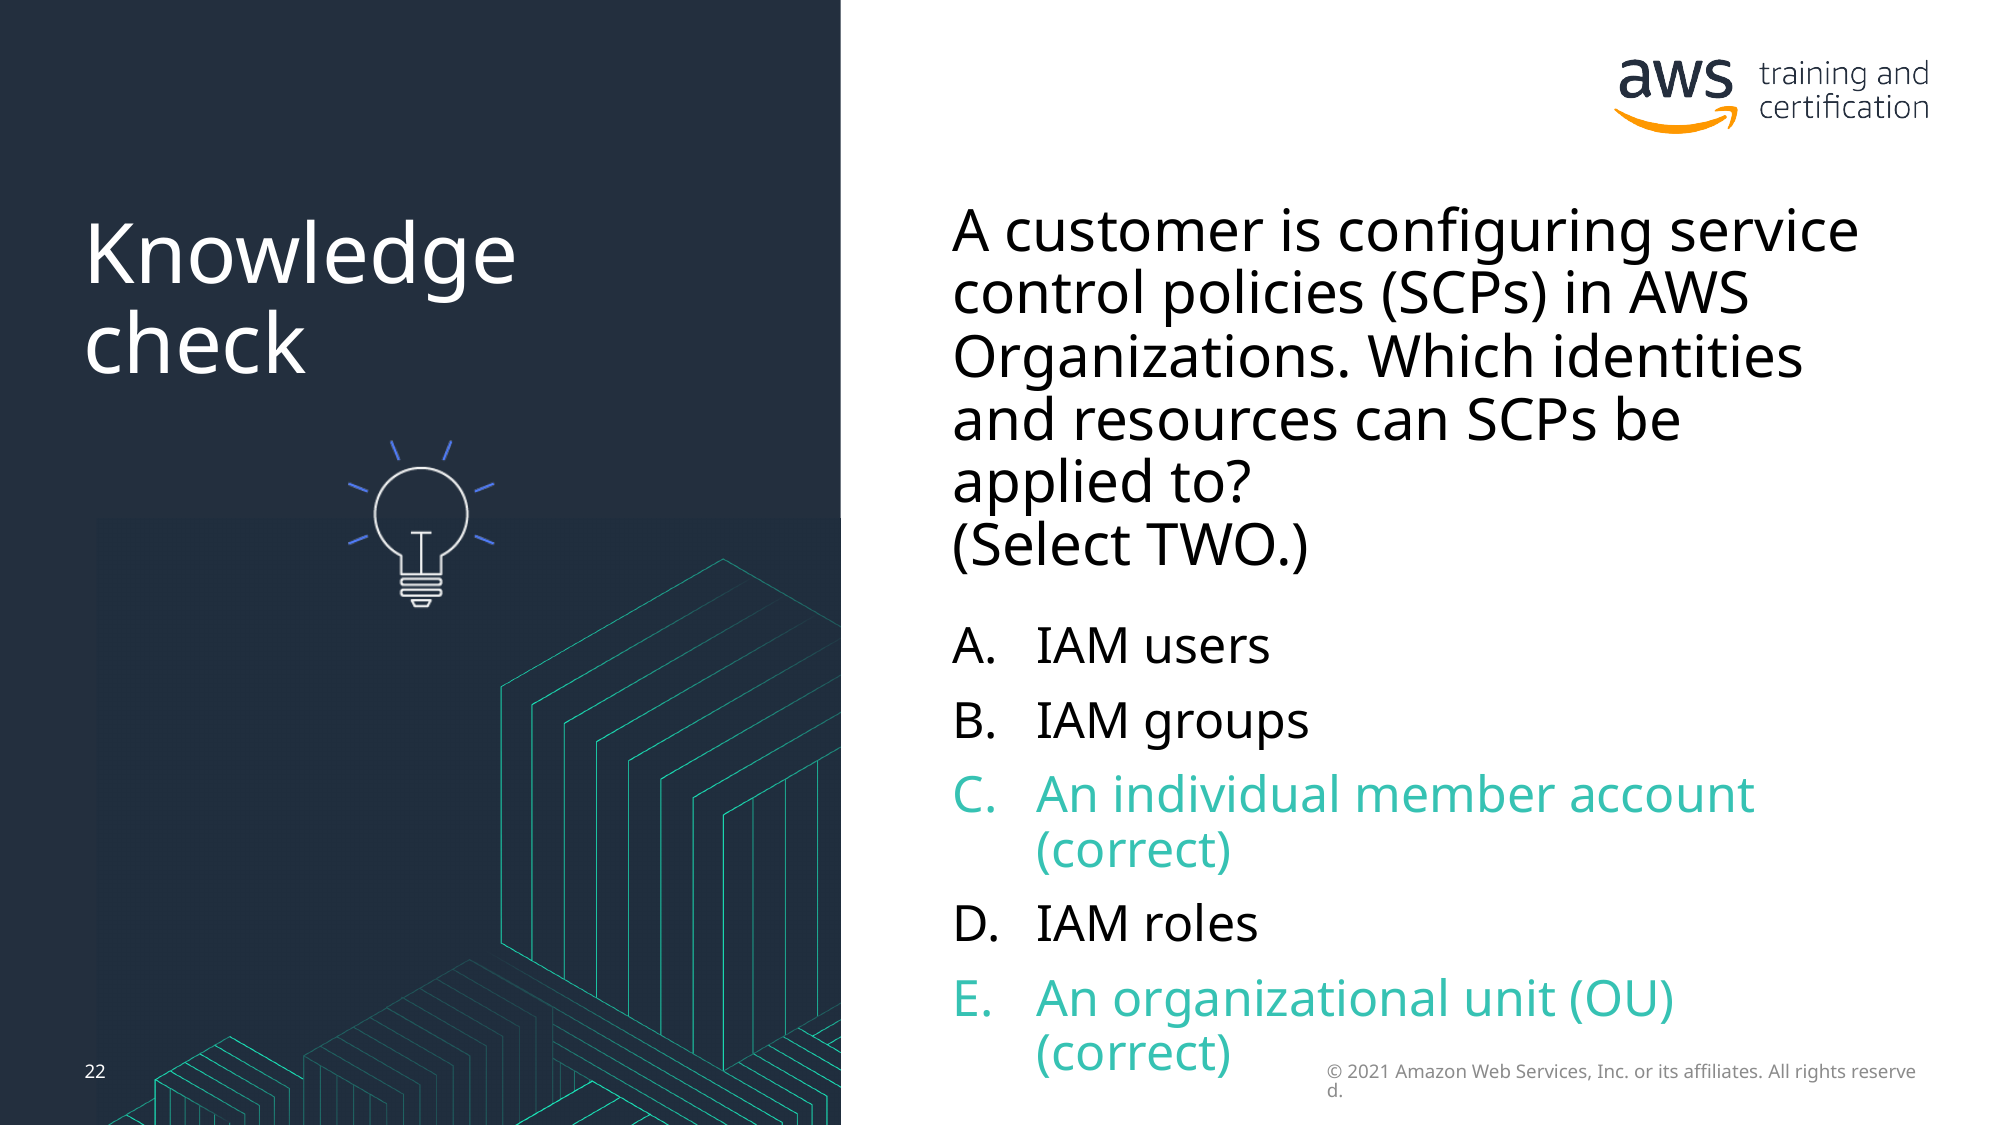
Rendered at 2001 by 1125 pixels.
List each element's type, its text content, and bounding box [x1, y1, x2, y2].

list A customer is configuring service control policies (SCPs) in AWS Organizations. Which identities and resources can SCPs be applied to? (Select TWO.) IAM users IAM groups An individual member account (correct) IAM roles An organizational unit (OU) (correct) [937, 193, 1884, 984]
slide_number 22 [69, 1042, 520, 1103]
footer © 2021 Amazon Web Services, Inc. or its affiliates. All rights reserved. [1311, 1042, 1932, 1103]
picture [1614, 59, 1928, 134]
picture [96, 410, 841, 1125]
title Knowledge check [68, 193, 769, 411]
